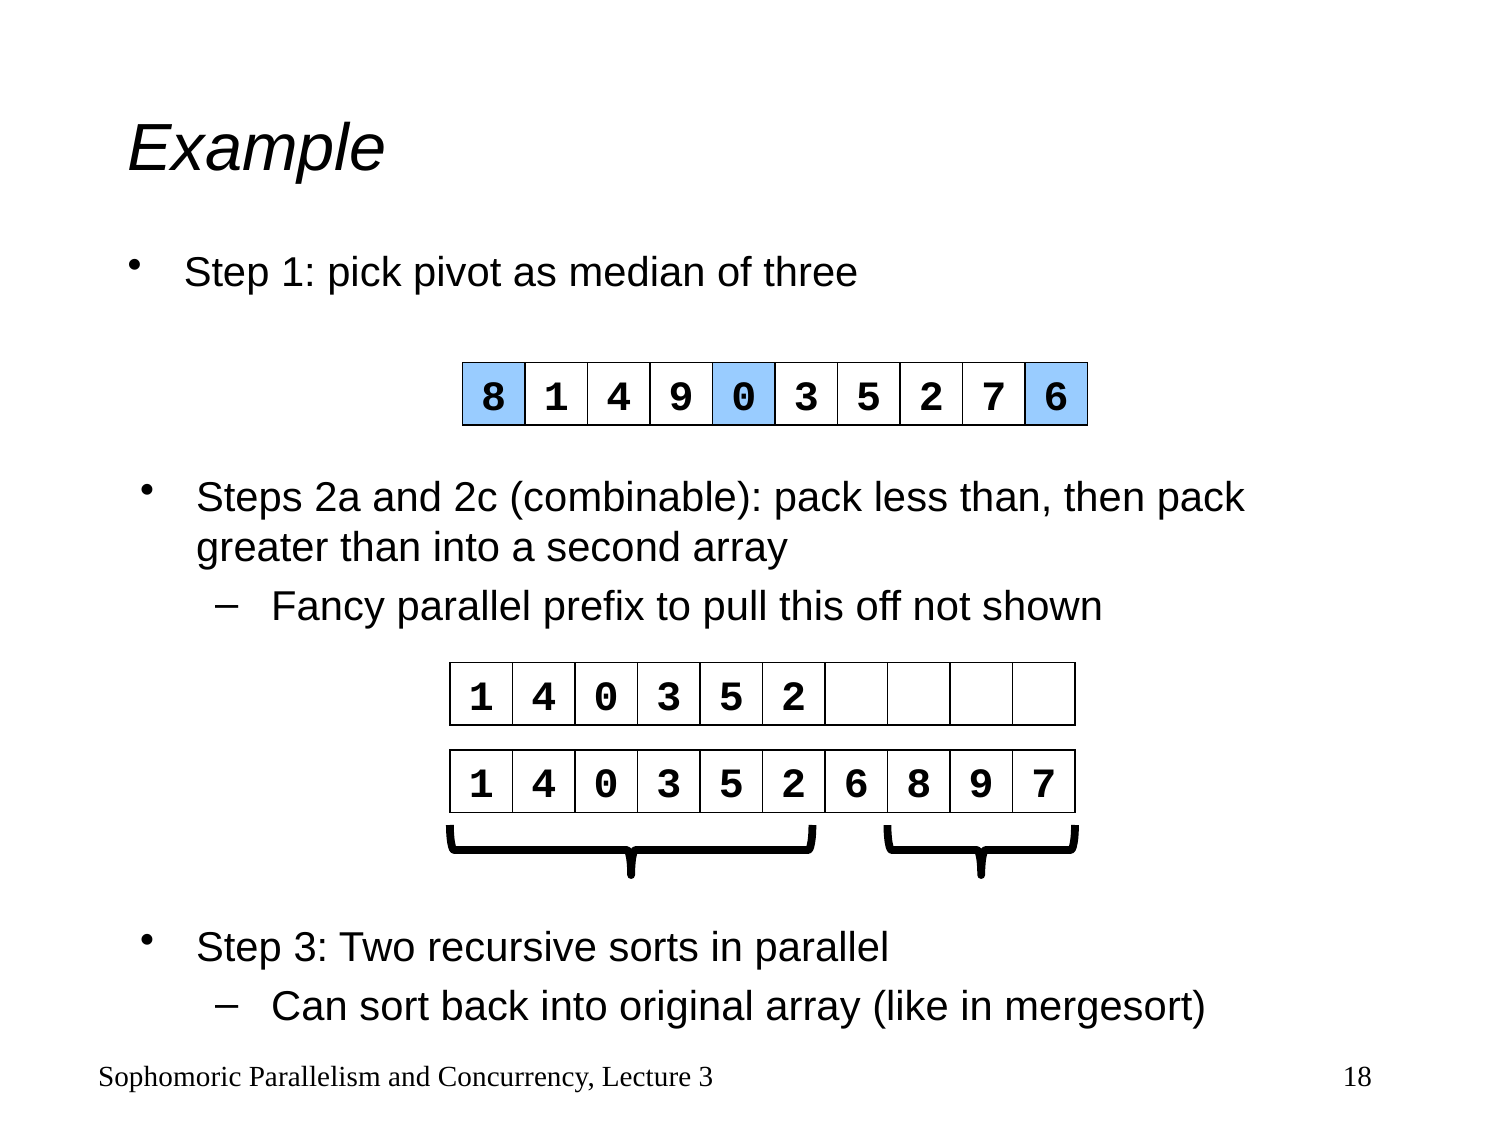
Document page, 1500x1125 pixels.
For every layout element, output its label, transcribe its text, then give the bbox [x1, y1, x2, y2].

text_box 3 [774, 362, 837, 425]
text_box 4 [512, 662, 574, 725]
text_box 6 [824, 749, 887, 813]
footer Sophomoric Parallelism and Concurrency, Lecture 3 [74, 1049, 738, 1125]
text_box 4 [587, 362, 649, 425]
text_box 3 [637, 662, 699, 725]
text_box 9 [649, 362, 712, 425]
text_box [449, 825, 813, 876]
text_box 5 [837, 362, 899, 425]
text_box 7 [1012, 749, 1075, 813]
slide_number 18 [1074, 1049, 1388, 1125]
text_box 1 [524, 362, 587, 425]
text_box Step 3: Two recursive sorts in parallel Can sort back into original array (like in mergesort) [124, 912, 1400, 1038]
text_box [824, 662, 887, 725]
list Step 1: pick pivot as median of three [112, 237, 1388, 313]
text_box [887, 825, 1075, 876]
text_box 2 [899, 362, 962, 425]
text_box 5 [699, 749, 762, 813]
text_box 8 [887, 749, 949, 813]
text_box 0 [712, 362, 774, 425]
text_box Steps 2a and 2c (combinable): pack less than, then pack greater than into a second array Fancy parallel prefix to pull this off not shown [124, 462, 1400, 638]
text_box 2 [762, 662, 824, 725]
text_box 0 [574, 662, 637, 725]
text_box 8 [462, 362, 524, 425]
text_box 6 [1024, 362, 1088, 425]
text_box [949, 662, 1012, 725]
text_box 0 [574, 749, 637, 813]
text_box 5 [699, 662, 762, 725]
text_box [1012, 662, 1075, 725]
text_box 9 [949, 749, 1012, 813]
text_box 7 [962, 362, 1024, 425]
text_box 3 [637, 749, 699, 813]
text_box [887, 662, 949, 725]
text_box 2 [762, 749, 824, 813]
text_box 4 [512, 749, 574, 813]
text_box 1 [449, 749, 512, 813]
title Example [112, 49, 1388, 237]
text_box 1 [449, 662, 512, 725]
